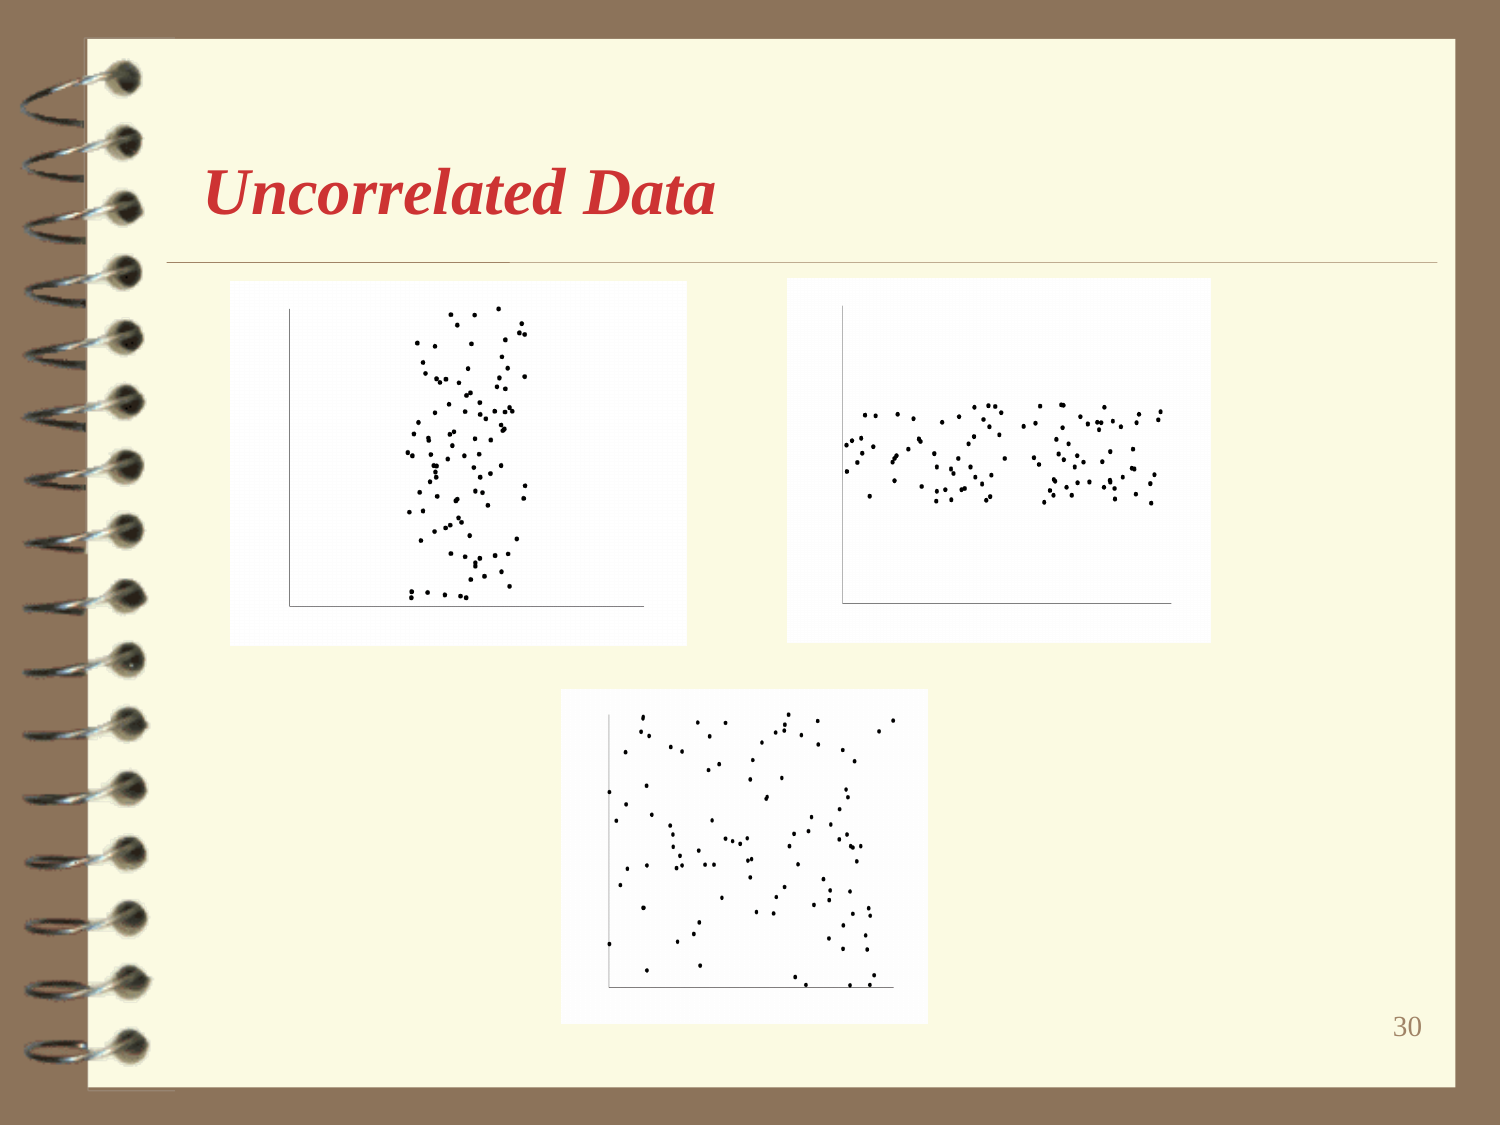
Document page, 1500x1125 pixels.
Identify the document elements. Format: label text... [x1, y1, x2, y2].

title Uncorrelated Data [170, 112, 1259, 263]
slide_number 30 [1124, 999, 1438, 1076]
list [787, 278, 1211, 643]
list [560, 689, 928, 1024]
picture [0, 0, 175, 1125]
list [229, 281, 687, 646]
